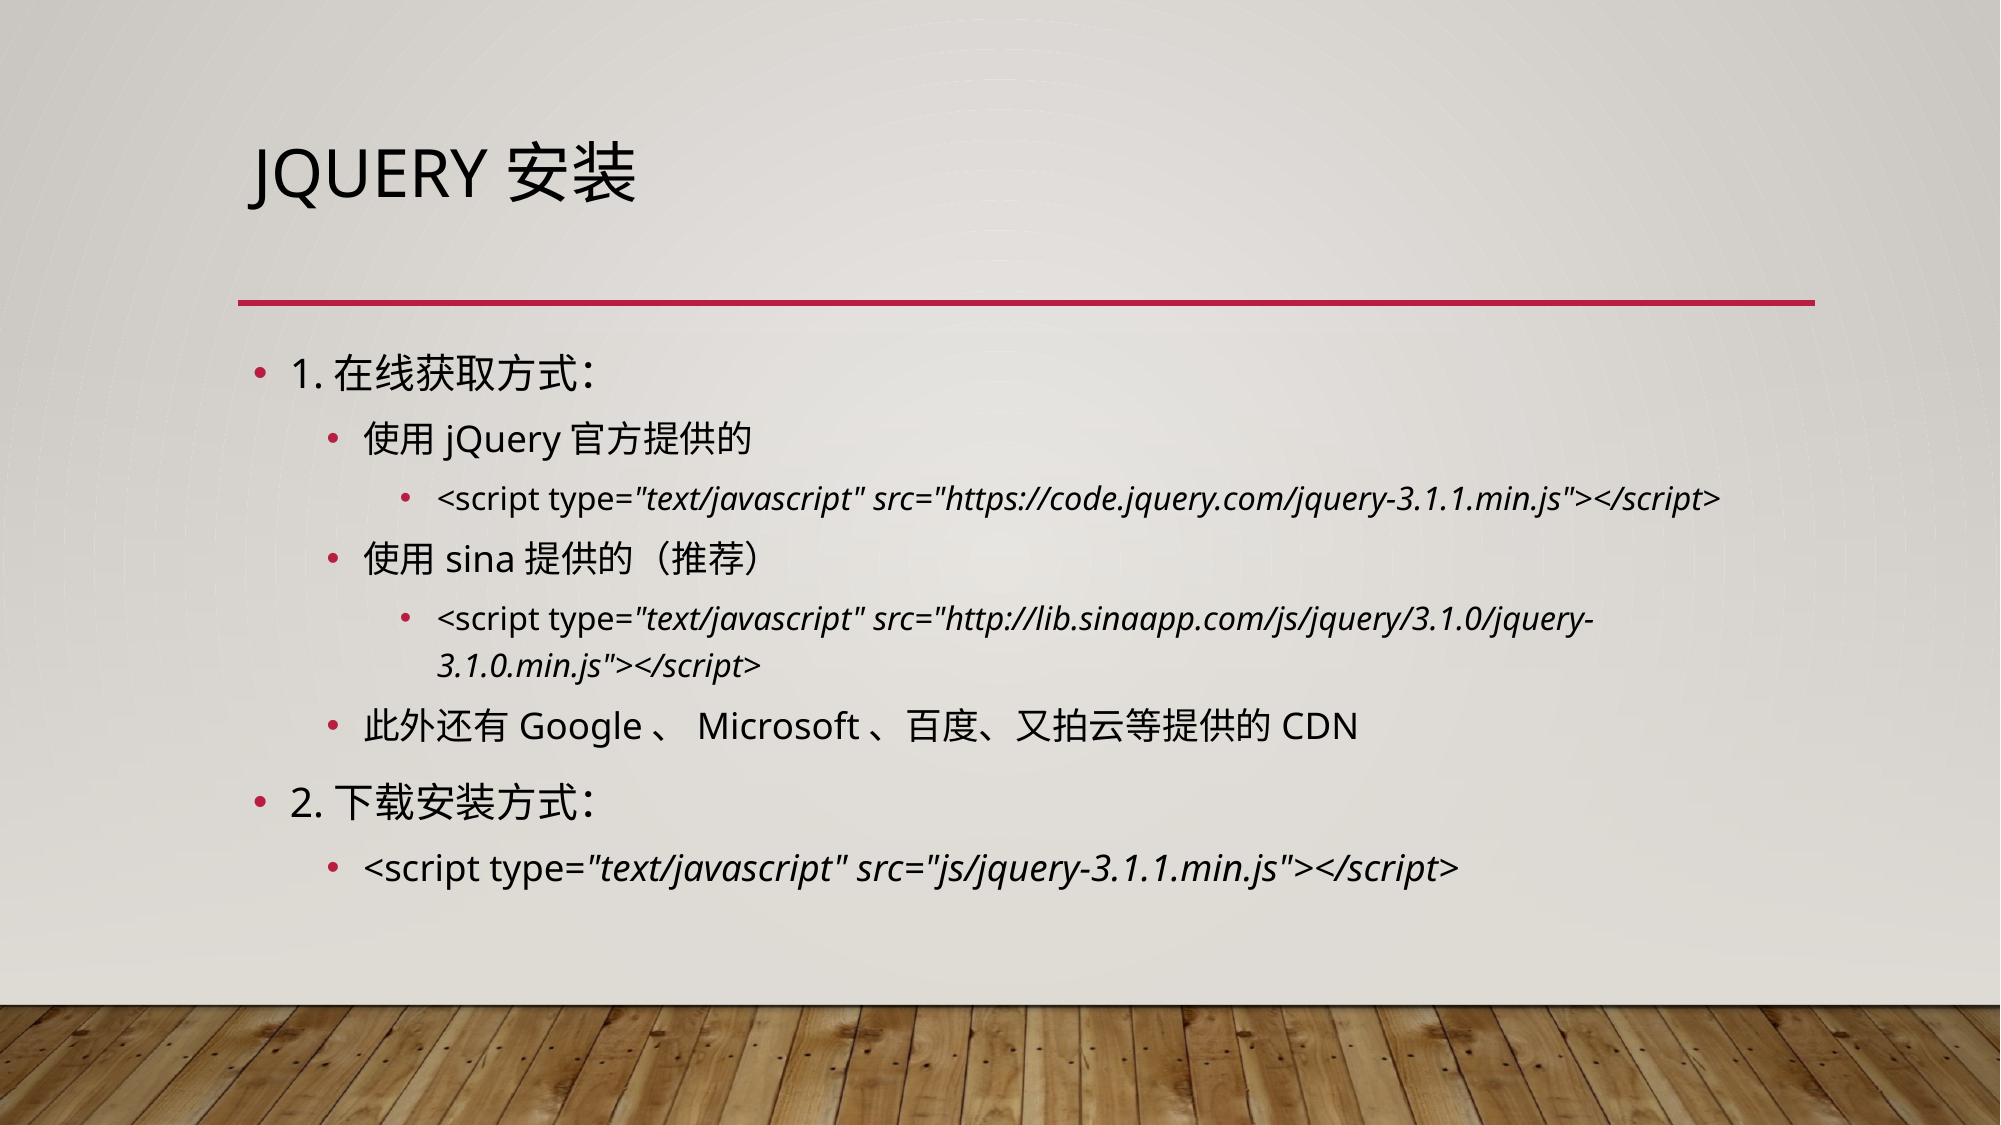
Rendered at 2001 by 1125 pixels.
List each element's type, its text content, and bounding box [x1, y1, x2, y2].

picture [0, 1005, 2000, 1125]
title jQuery安装 [238, 131, 1814, 305]
list 1.在线获取方式： 使用jQuery官方提供的 <script type="text/javascript" src="https://code.jquery.com/jquery-3.1.1.min.js"></script> 使用sina提供的（推荐） <script type="text/javascript" src="http://lib.sinaapp.com/js/jquery/3.1.0/jquery-3.1.0.min.js"></script> 此外还有Google、Microsoft、百度、又拍云等提供的CDN 2.下载安装方式： <script type="text/javascript" src="js/jquery-3.1.1.min.js"></script> [238, 330, 1814, 897]
